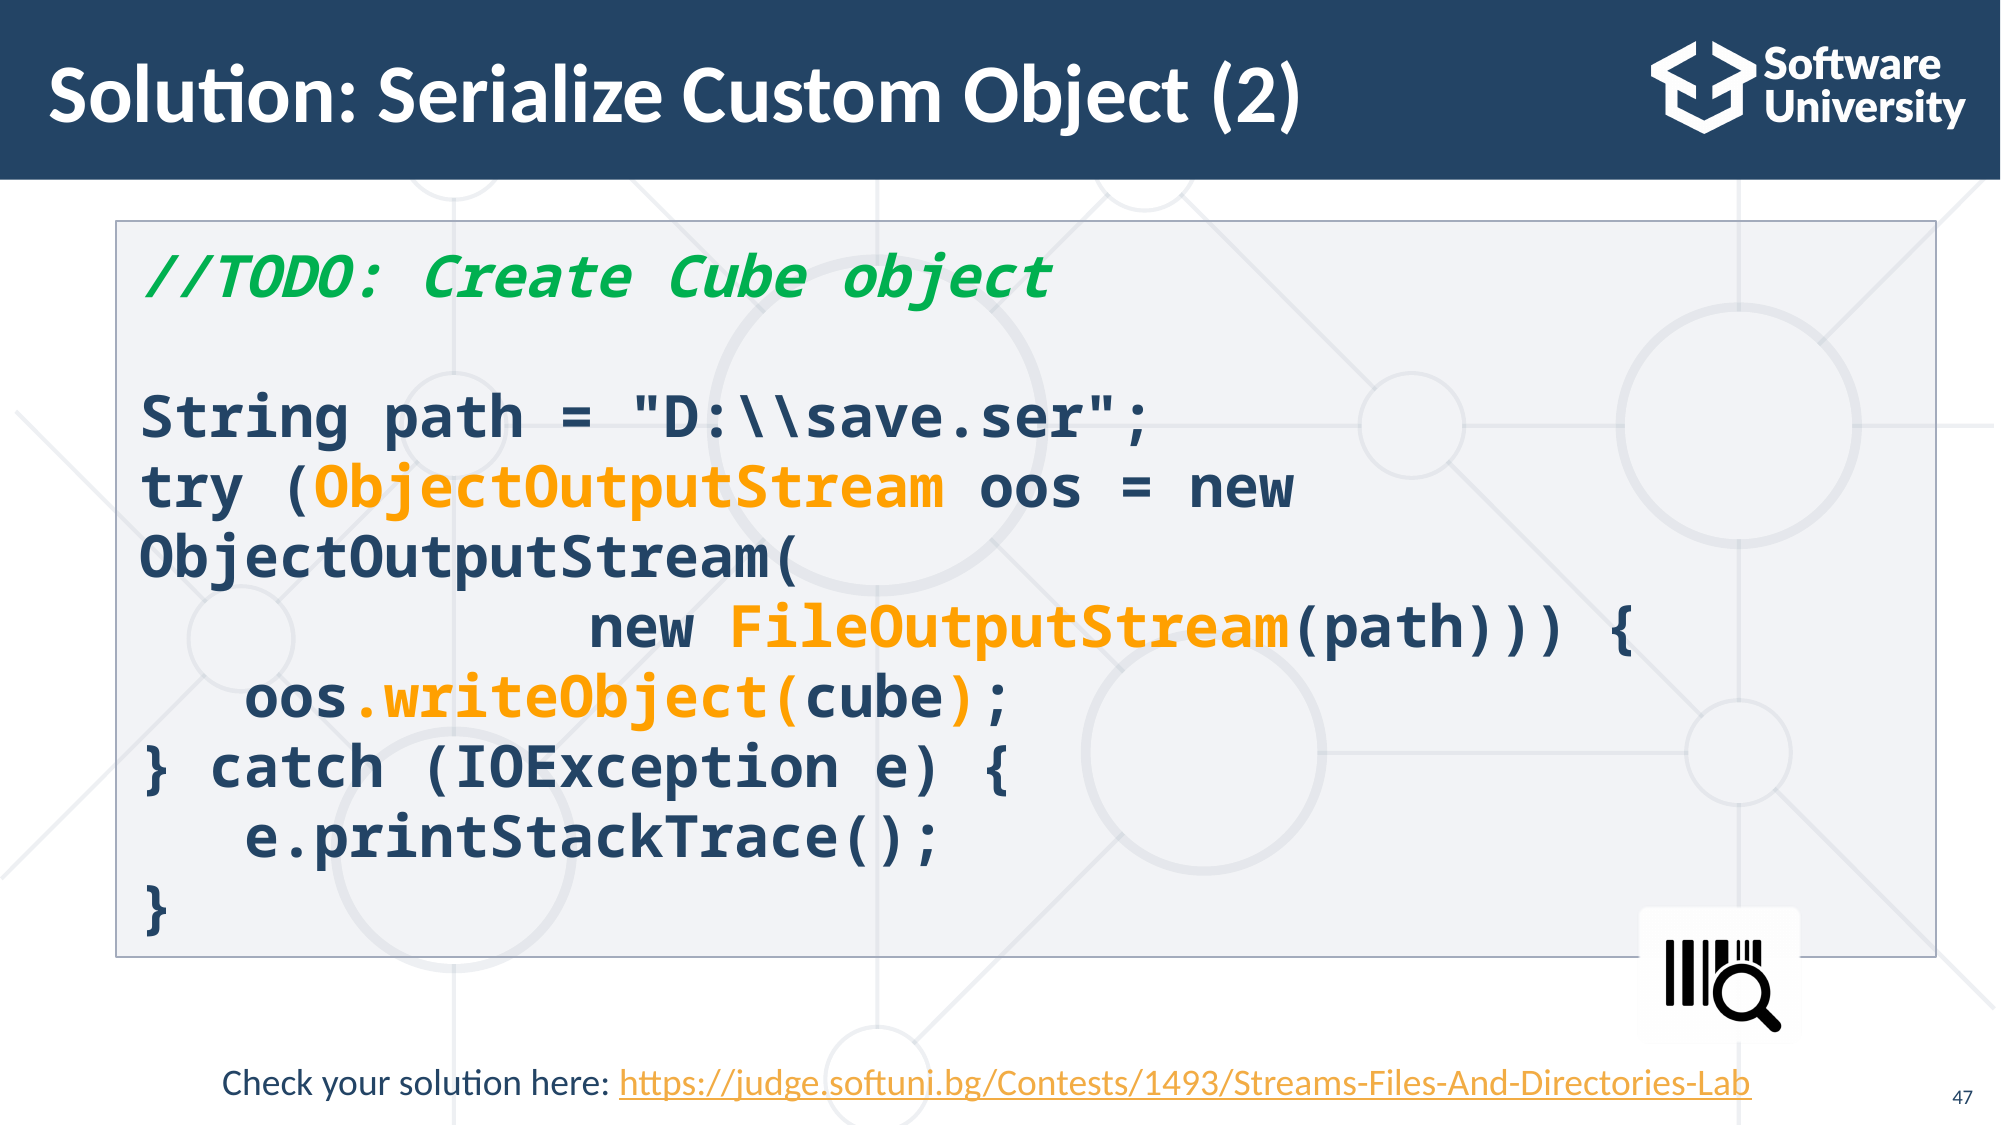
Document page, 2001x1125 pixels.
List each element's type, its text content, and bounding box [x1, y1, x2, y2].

slide_number 47 [1927, 1067, 1989, 1117]
text_box Check your solution here: https://judge.softuni.bg/Contests/1493/Streams-Files-And-Directories-Lab [118, 1050, 1856, 1111]
picture [1651, 41, 1966, 134]
picture [1637, 905, 1802, 1044]
title Solution: Serialize Custom Object (2) [31, 16, 1625, 162]
text_box //TODO: Create Cube object String path = "D:\\save.ser"; try (ObjectOutputStream oos = new ObjectOutputStream( new FileOutputStream(path))) { oos.writeObject(cube); } catch (IOException e) { e.printStackTrace(); } [115, 221, 1936, 957]
